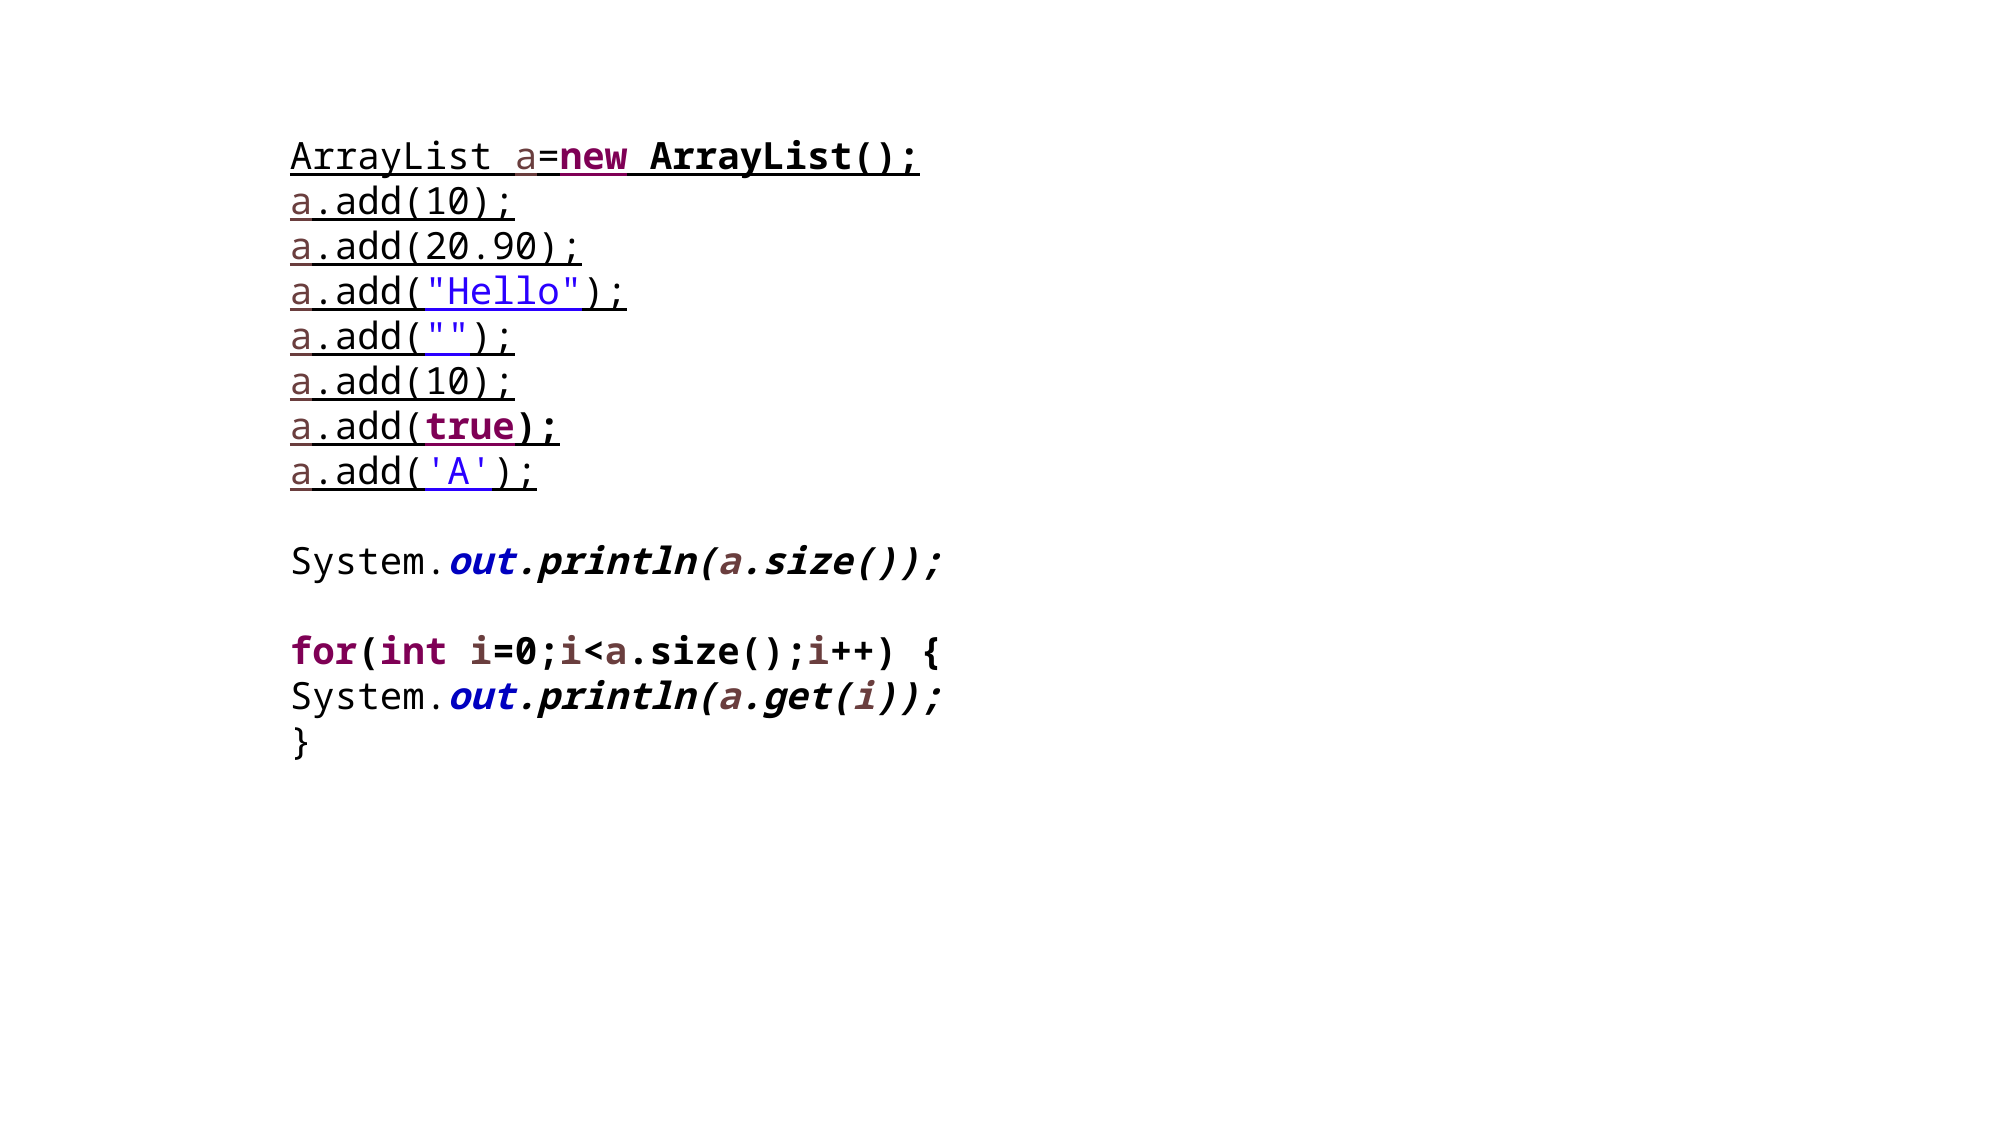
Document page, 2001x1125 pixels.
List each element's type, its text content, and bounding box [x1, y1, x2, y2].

text_box ArrayList a=new ArrayList(); a.add(10); a.add(20.90); a.add("Hello"); a.add(""); a.add(10); a.add(true); a.add('A'); System.out.println(a.size()); for(int i=0;i<a.size();i++) { System.out.println(a.get(i)); } [275, 124, 1500, 815]
